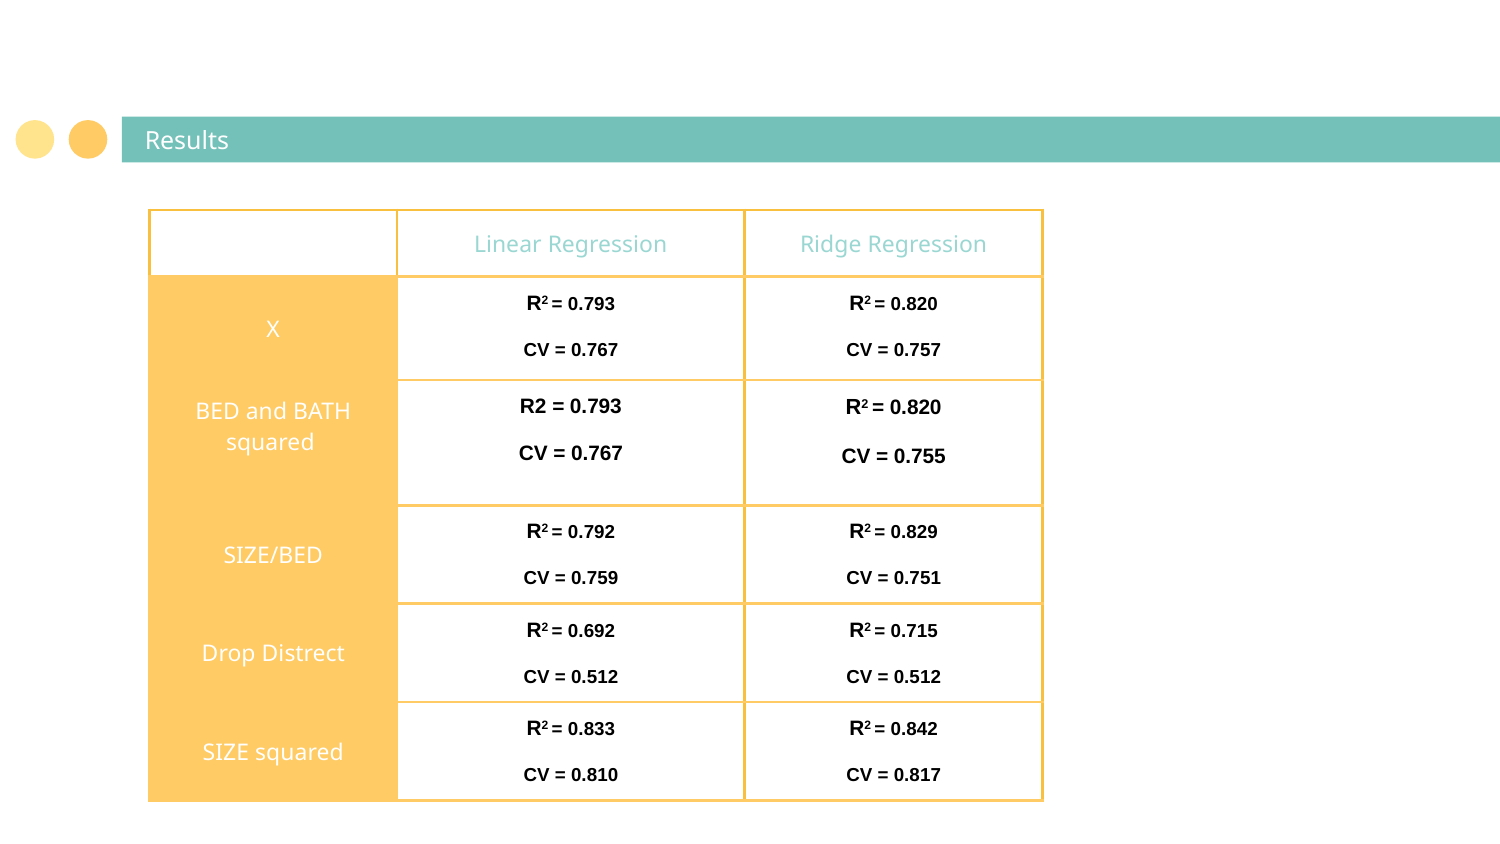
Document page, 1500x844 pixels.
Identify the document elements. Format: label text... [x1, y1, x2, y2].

table_cell BED and BATH squared [151, 381, 396, 504]
table_cell R2 = 0.842 CV = 0.817 [746, 703, 1041, 799]
table_cell R2 = 0.792 CV = 0.759 [398, 507, 743, 602]
table_cell R2 = 0.820 CV = 0.755 [746, 381, 1041, 504]
table_cell R2 = 0.793 CV = 0.767 [398, 278, 743, 379]
table_header Ridge Regression [746, 211, 1041, 275]
table_cell R2 = 0.833 CV = 0.810 [398, 703, 743, 799]
table_header Linear Regression [398, 211, 743, 275]
table_cell R2 = 0.829 CV = 0.751 [746, 507, 1041, 602]
table_cell R2 = 0.793 CV = 0.767 [398, 381, 743, 504]
table_cell SIZE squared [151, 703, 396, 799]
title Results [129, 118, 952, 170]
table_cell R2 = 0.692 CV = 0.512 [398, 605, 743, 701]
table_cell X [151, 278, 396, 379]
table_cell R2 = 0.820 CV = 0.757 [746, 278, 1041, 379]
table_header [151, 211, 396, 275]
table_cell Drop Distrect [151, 605, 396, 701]
table_cell R2 = 0.715 CV = 0.512 [746, 605, 1041, 701]
table_cell SIZE/BED [151, 507, 396, 602]
